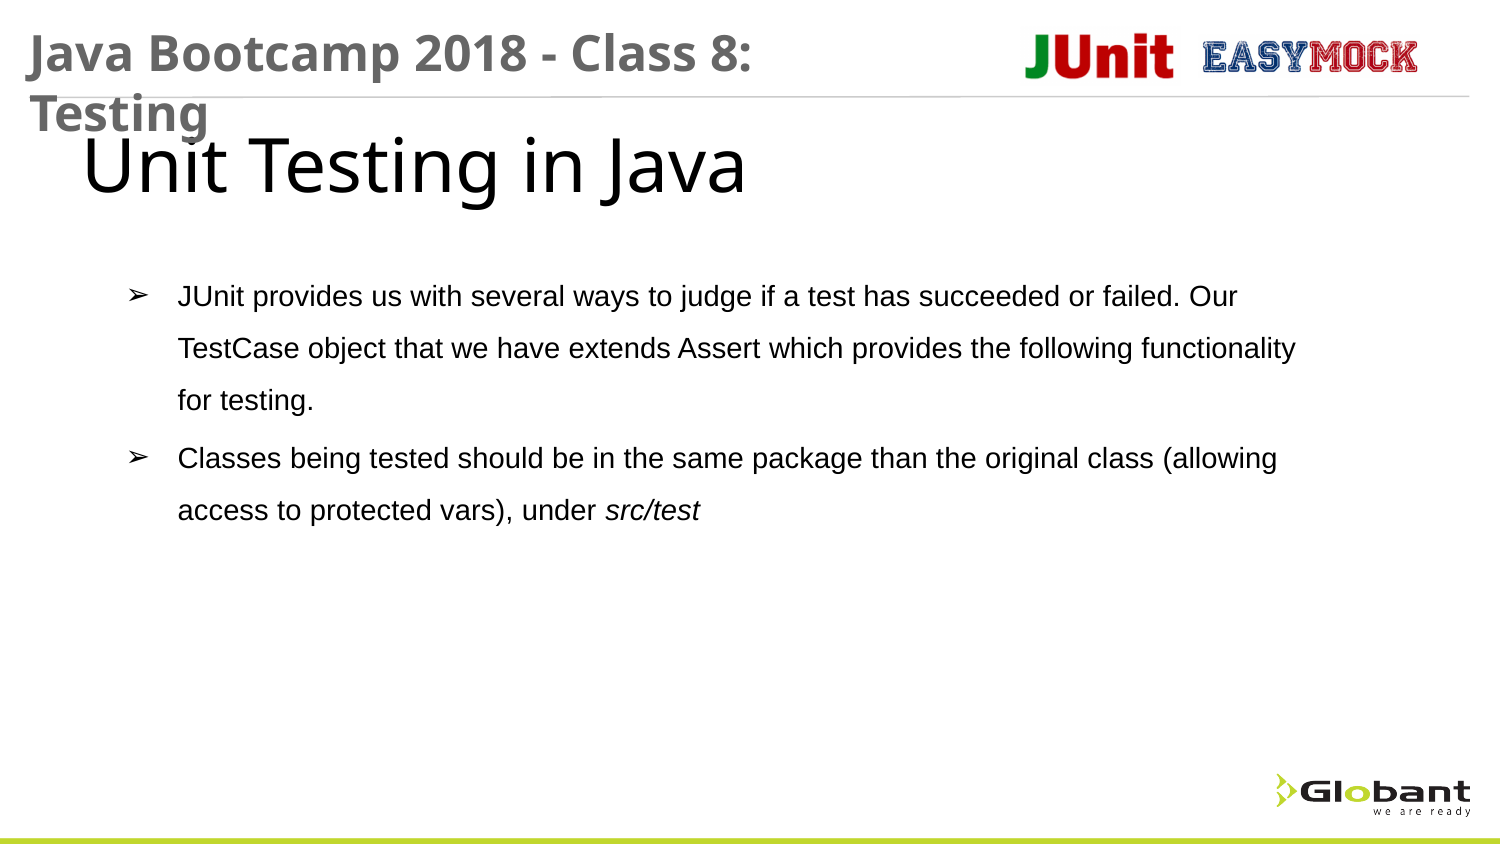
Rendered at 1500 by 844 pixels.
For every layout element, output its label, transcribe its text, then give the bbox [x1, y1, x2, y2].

picture [0, 0, 1500, 844]
text_box Unit Testing in Java [66, 106, 958, 220]
text_box Java Bootcamp 2018 - Class 8: Testing [14, 6, 938, 82]
text_box Classes being tested should be in the same package than the original class (allowing access to protected vars), under src/test [87, 406, 1333, 579]
text_box JUnit provides us with several ways to judge if a test has succeeded or failed. Our TestCase object that we have extends Assert which provides the following functionality for testing. [87, 244, 1333, 406]
